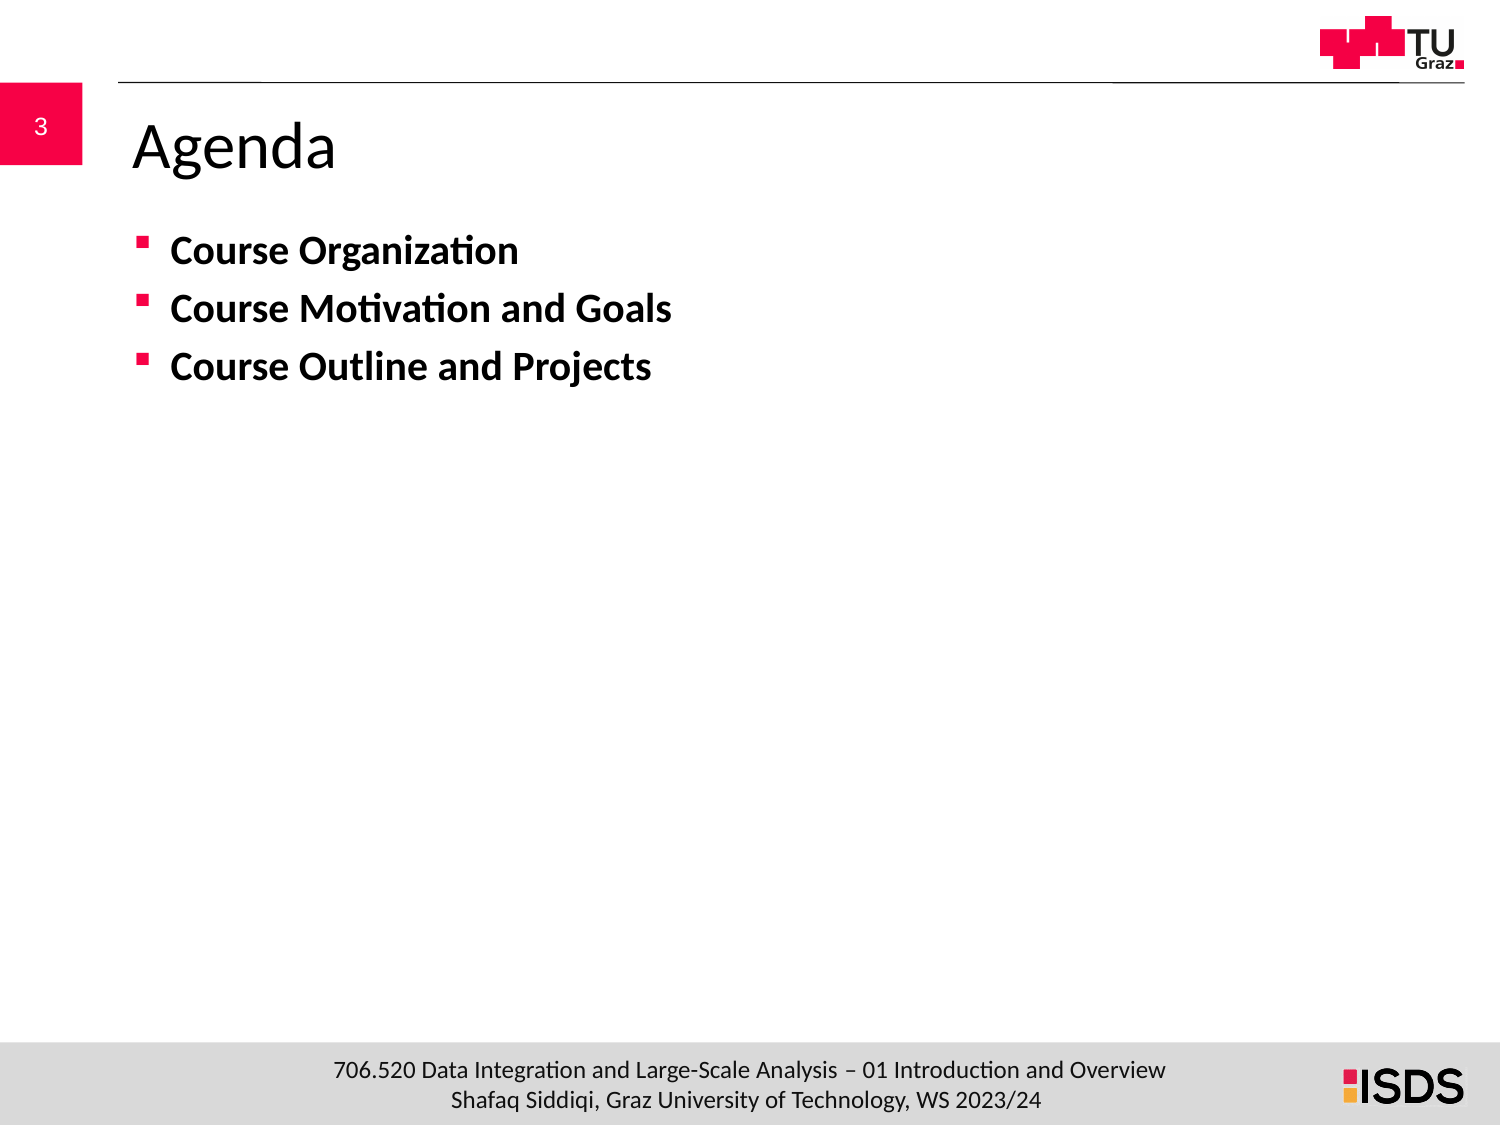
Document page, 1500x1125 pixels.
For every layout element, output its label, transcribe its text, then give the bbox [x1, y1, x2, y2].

picture [1320, 16, 1464, 69]
picture [1339, 1065, 1468, 1107]
title Agenda [118, 94, 1463, 215]
list Course Organization Course Motivation and Goals Course Outline and Projects [118, 215, 1463, 1026]
